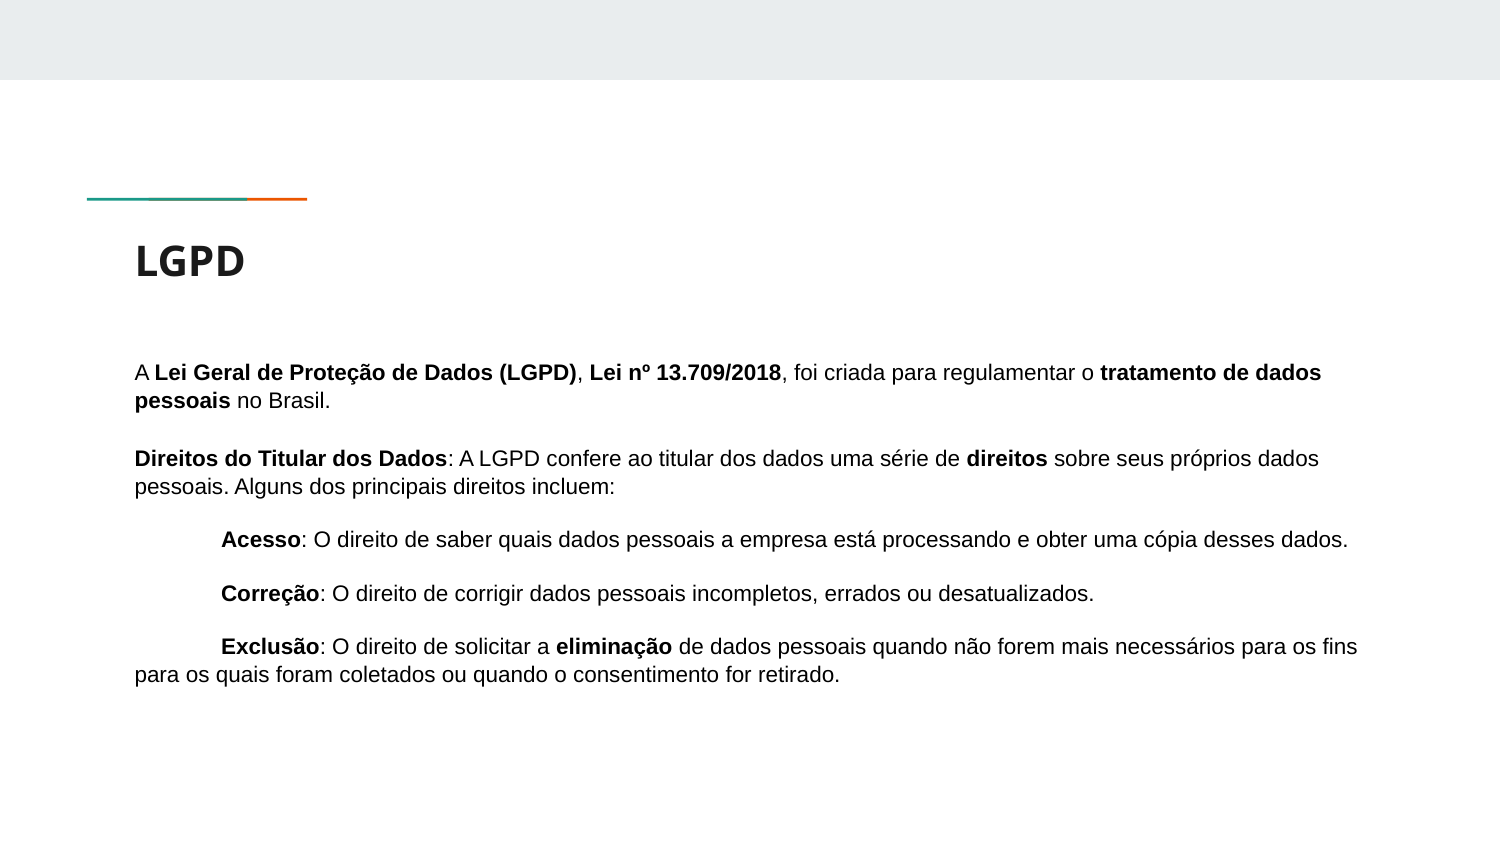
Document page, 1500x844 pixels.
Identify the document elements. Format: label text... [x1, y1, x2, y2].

list A Lei Geral de Proteção de Dados (LGPD), Lei nº 13.709/2018, foi criada para regulamentar o tratamento de dados pessoais no Brasil. Direitos do Titular dos Dados: A LGPD confere ao titular dos dados uma série de direitos sobre seus próprios dados pessoais. Alguns dos principais direitos incluem: Acesso: O direito de saber quais dados pessoais a empresa está processando e obter uma cópia desses dados. Correção: O direito de corrigir dados pessoais incompletos, errados ou desatualizados. Exclusão: O direito de solicitar a eliminação de dados pessoais quando não forem mais necessários para os fins para os quais foram coletados ou quando o consentimento for retirado. [119, 341, 1381, 712]
title LGPD [119, 216, 1381, 305]
